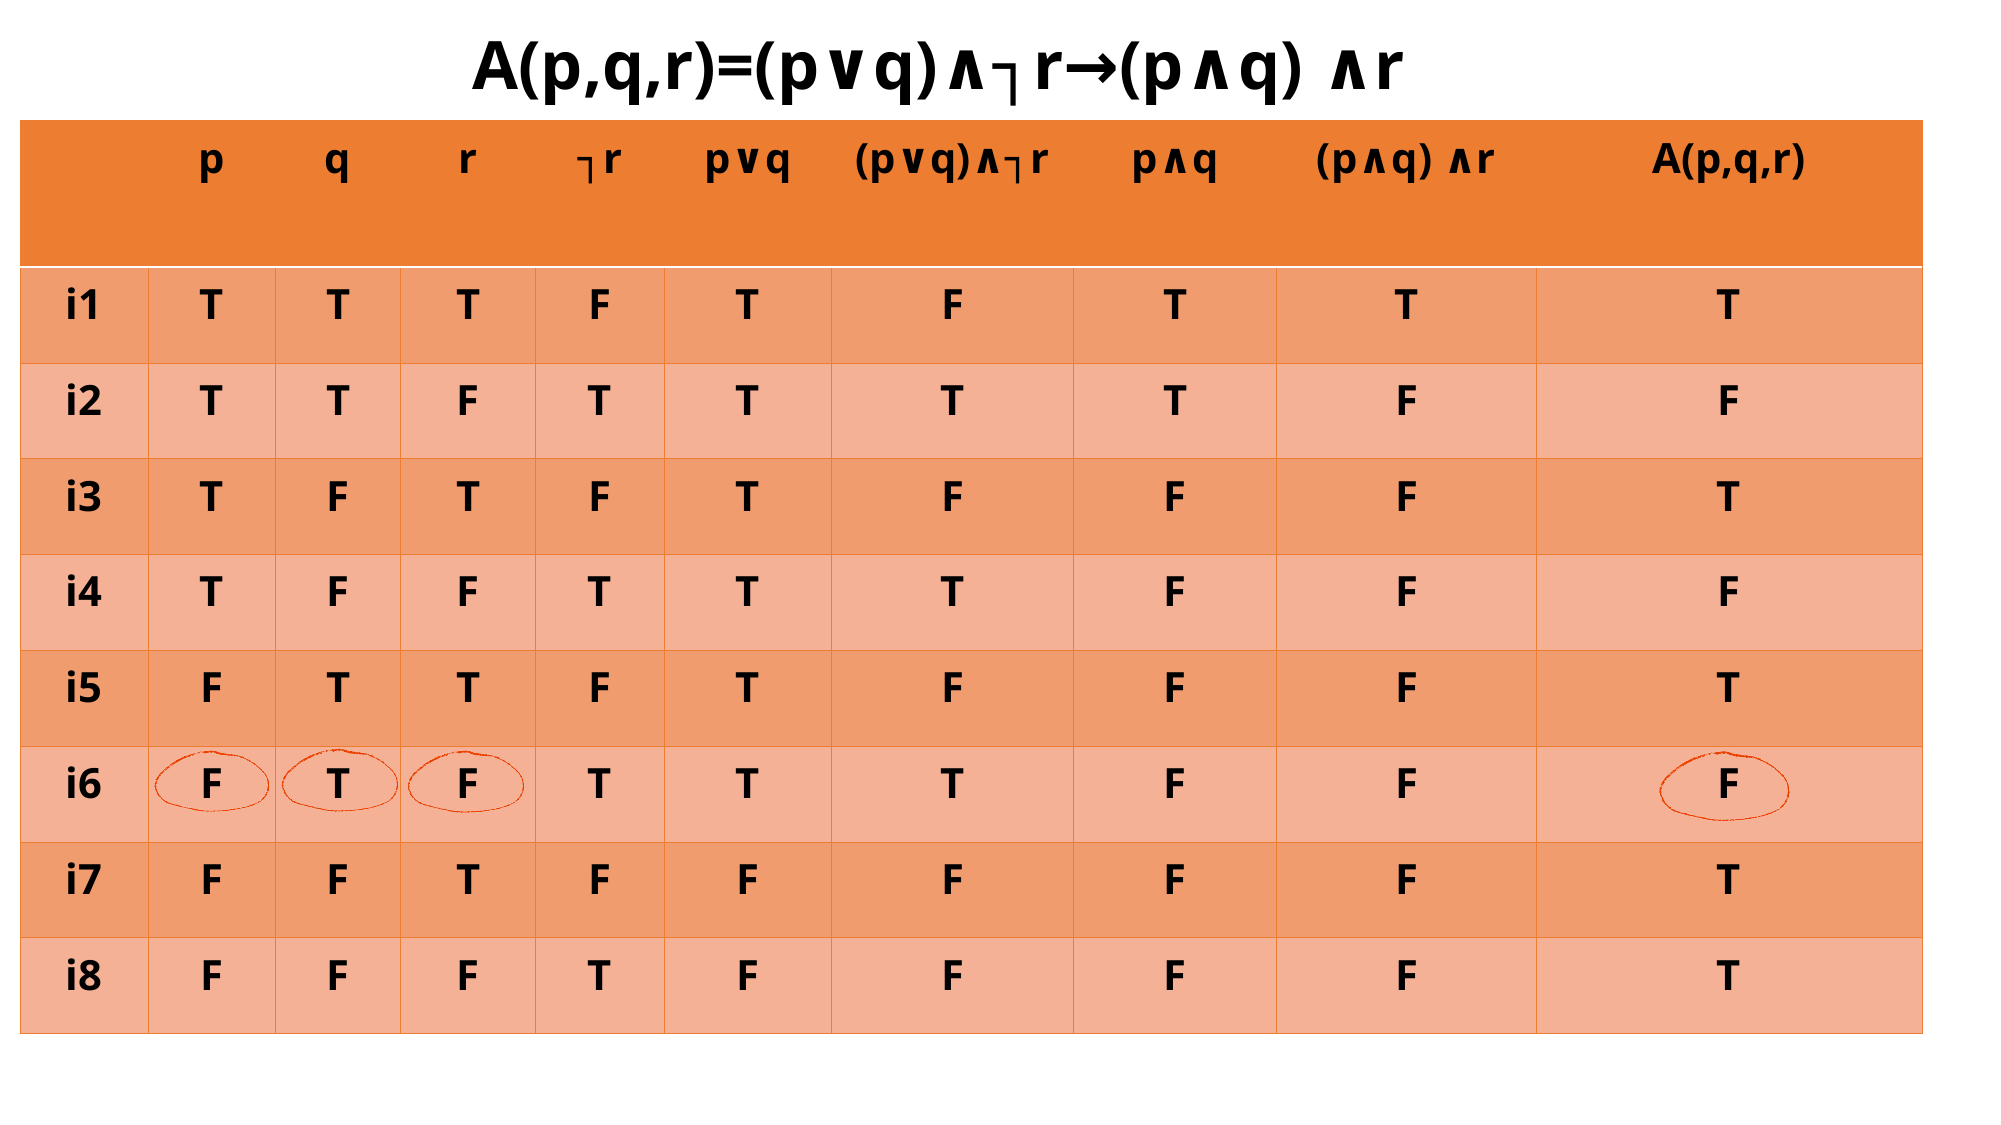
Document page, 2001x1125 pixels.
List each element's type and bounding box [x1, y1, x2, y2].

table_cell [665, 747, 831, 842]
table_cell [149, 268, 275, 363]
table_cell [276, 843, 400, 937]
table_cell [149, 843, 275, 937]
table_cell [665, 843, 831, 937]
table_cell [665, 651, 831, 746]
table_cell [276, 817, 400, 842]
table_cell [401, 459, 535, 554]
table_cell [1537, 268, 1922, 363]
picture [148, 743, 531, 818]
table_cell [665, 364, 831, 458]
table_cell [149, 817, 275, 842]
table_cell [832, 651, 1073, 746]
table_cell [1074, 843, 1276, 937]
table_cell [1537, 843, 1922, 937]
table_cell [1537, 459, 1922, 554]
table_cell [832, 843, 1073, 937]
table_cell [21, 843, 148, 937]
table_cell [832, 268, 1073, 363]
table_cell [536, 364, 664, 458]
table_cell [1074, 555, 1276, 650]
table_cell [401, 364, 535, 458]
table_header [276, 121, 400, 266]
table_cell [1277, 938, 1536, 1033]
table_cell [21, 459, 148, 554]
table_cell [276, 938, 400, 1033]
table_cell [276, 555, 400, 650]
table_cell [1537, 938, 1922, 1033]
table_cell [1074, 747, 1276, 842]
table_cell [536, 555, 664, 650]
table_cell [832, 938, 1073, 1033]
table_cell [1277, 268, 1536, 363]
table_cell [832, 459, 1073, 554]
table_cell [1074, 651, 1276, 746]
table_header [832, 121, 1073, 266]
table_cell [401, 747, 535, 842]
table_cell [401, 651, 535, 746]
table_cell [665, 555, 831, 650]
table_cell [149, 651, 275, 745]
table_cell [1277, 651, 1536, 746]
table_cell [1277, 364, 1536, 458]
table_cell [1277, 555, 1536, 650]
table_cell [536, 651, 664, 746]
picture [1651, 745, 1797, 827]
table_header [149, 121, 275, 266]
table_header [665, 121, 831, 266]
table_cell [665, 938, 831, 1033]
table_cell [536, 843, 664, 937]
table_cell [536, 268, 664, 363]
table_cell [1277, 747, 1536, 842]
table_header [401, 121, 535, 266]
table_cell [149, 938, 275, 1033]
table_cell [832, 747, 1073, 842]
table_cell [1074, 938, 1276, 1033]
table_cell [1537, 747, 1922, 842]
table_cell [276, 651, 400, 743]
table_cell [21, 364, 148, 458]
table_cell [1074, 364, 1276, 458]
table_cell [1537, 364, 1922, 458]
table_cell [1537, 555, 1922, 650]
table_cell [401, 938, 535, 1033]
table_cell [1277, 843, 1536, 937]
table_cell [536, 938, 664, 1033]
table_cell [832, 364, 1073, 458]
table_cell [21, 747, 148, 842]
table_cell [149, 459, 275, 554]
table_cell [665, 268, 831, 363]
table_cell [401, 268, 535, 363]
table_cell [149, 555, 275, 650]
table_header [21, 121, 148, 266]
table_cell [665, 459, 831, 554]
table_header [1537, 121, 1922, 266]
table_cell [1537, 651, 1922, 746]
table_cell [1074, 459, 1276, 554]
table_cell [276, 268, 400, 363]
table_cell [276, 459, 400, 554]
table_cell [1277, 459, 1536, 554]
text_box [433, 15, 1445, 110]
table_cell [21, 651, 148, 746]
table_cell [401, 843, 535, 937]
table_cell [1074, 268, 1276, 363]
table_header [536, 121, 664, 266]
table_cell [276, 364, 400, 458]
table_header [1277, 121, 1536, 266]
table_cell [21, 555, 148, 650]
table_cell [401, 555, 535, 650]
table_cell [21, 938, 148, 1033]
table_cell [536, 459, 664, 554]
table_cell [149, 364, 275, 458]
table_cell [832, 555, 1073, 650]
table_cell [536, 747, 664, 842]
table_header [1074, 121, 1276, 266]
table_cell [21, 268, 148, 363]
